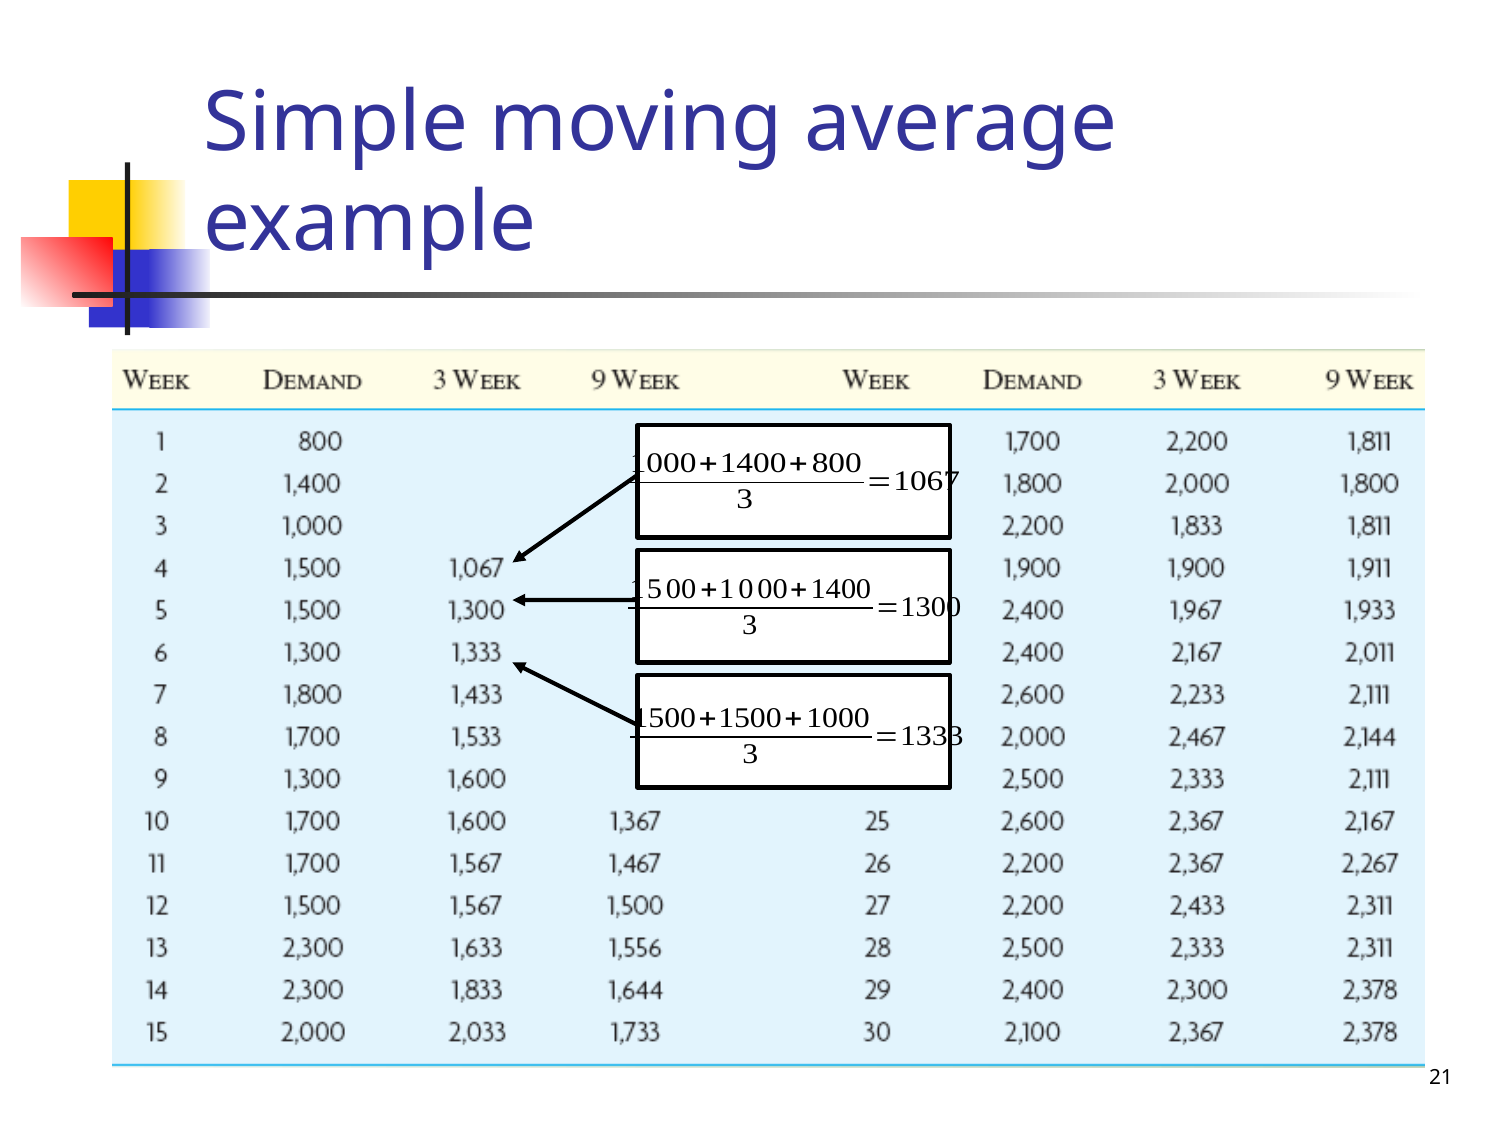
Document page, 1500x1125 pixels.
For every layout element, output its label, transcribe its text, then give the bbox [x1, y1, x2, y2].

slide_number 21 [1154, 1023, 1468, 1100]
picture [112, 349, 1425, 1069]
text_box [512, 662, 951, 788]
title Simple moving average example [188, 34, 1468, 276]
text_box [512, 424, 951, 549]
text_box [512, 549, 951, 662]
